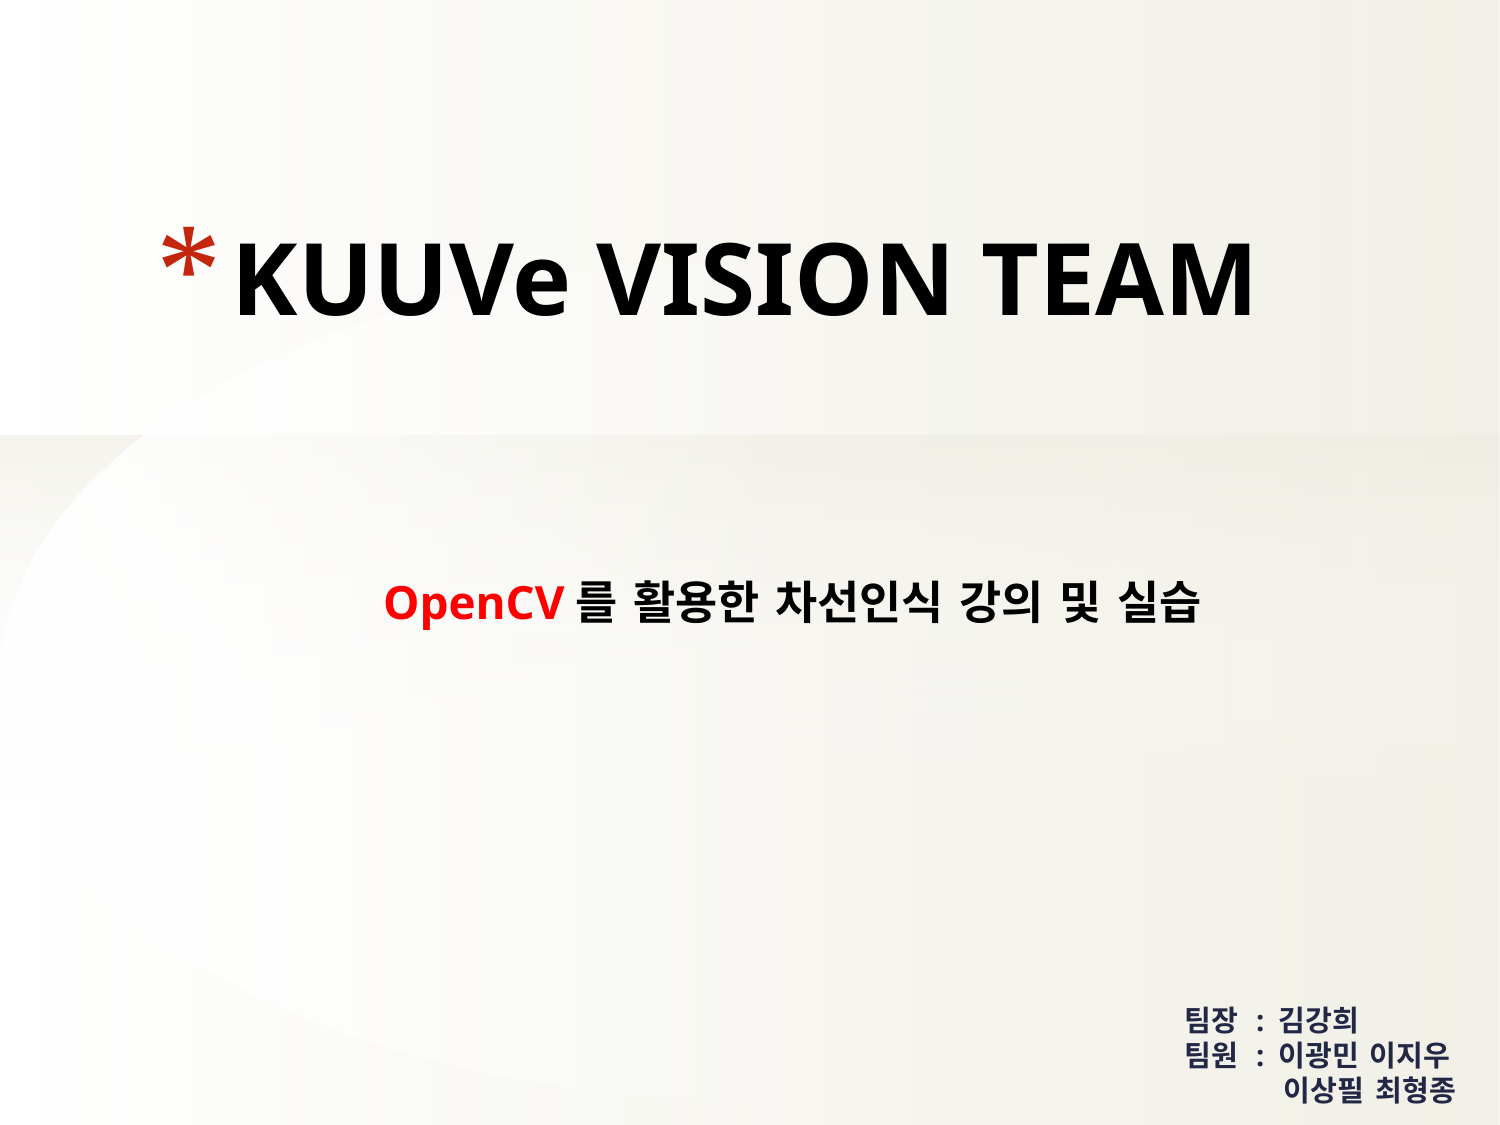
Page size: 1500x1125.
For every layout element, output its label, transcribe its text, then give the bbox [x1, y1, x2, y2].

text_box KUUVe VISION TEAM [112, 208, 1485, 449]
text_box OpenCV를 활용한 차선인식 강의 및 실습 [218, 456, 1269, 744]
text_box 팀장 : 김강희 팀원 : 이광민 이지우 이상필 최형종 [1170, 885, 1485, 1105]
